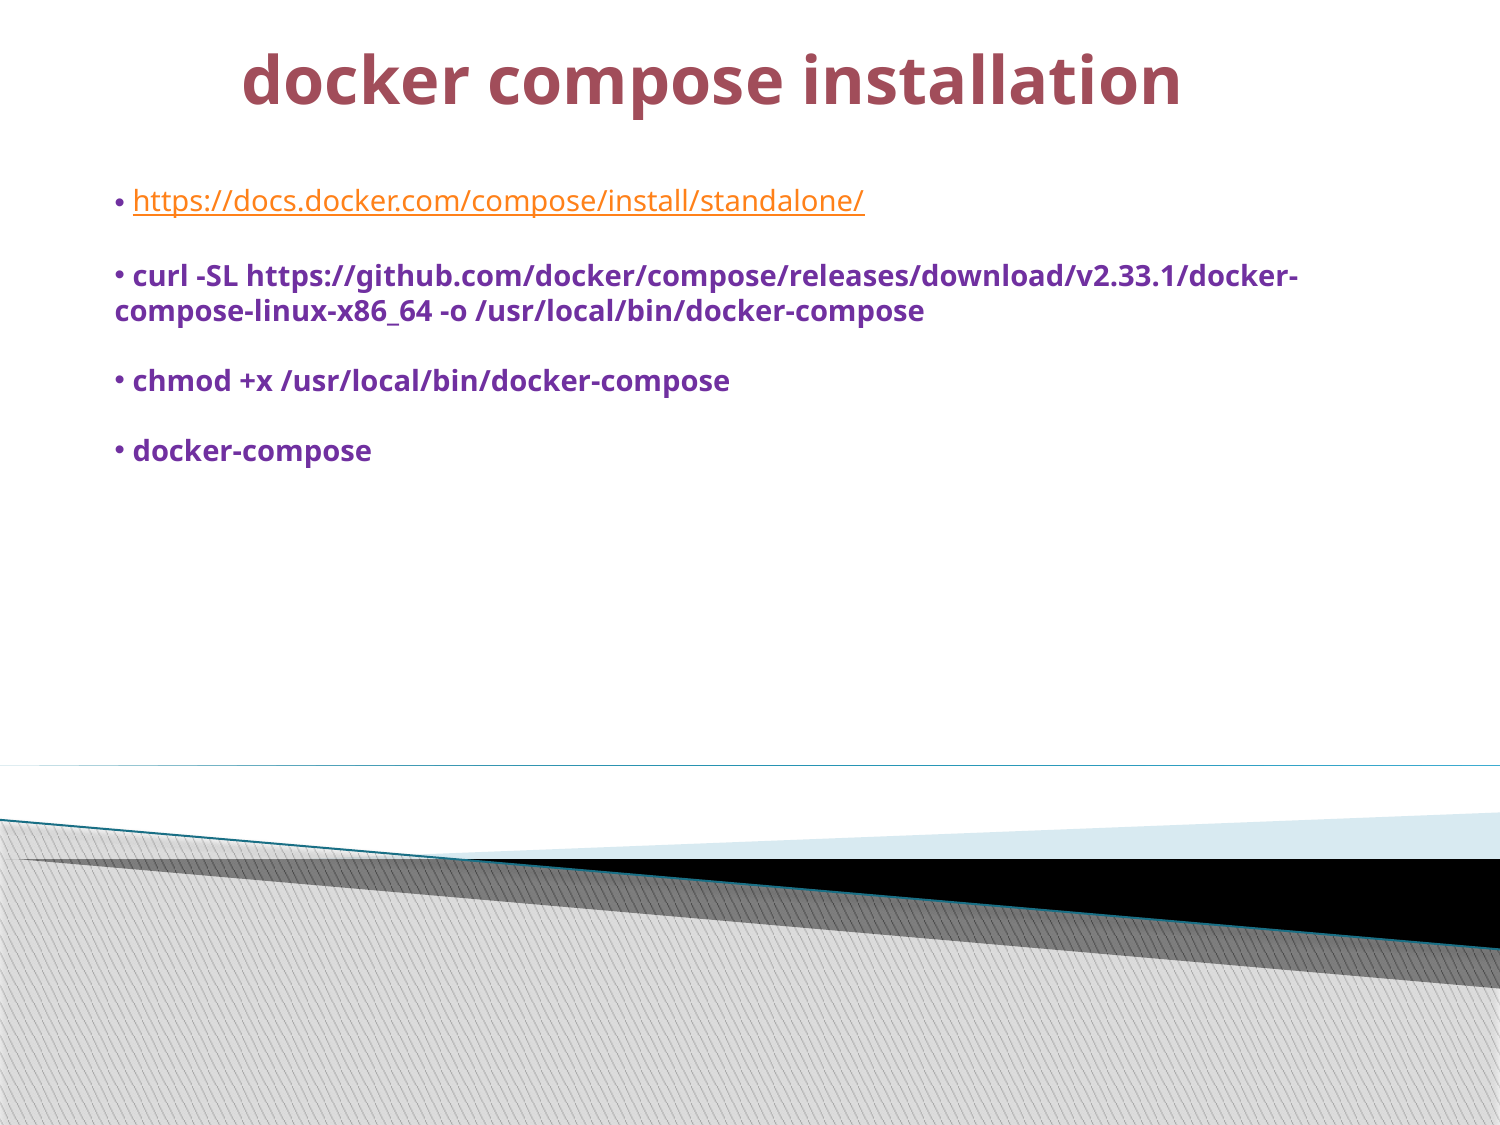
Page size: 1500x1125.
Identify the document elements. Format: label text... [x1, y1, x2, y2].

picture [5, 859, 1500, 989]
text_box https://docs.docker.com/compose/install/standalone/ curl -SL https://github.com/docker/compose/releases/download/v2.33.1/docker-compose-linux-x86_64 -o /usr/local/bin/docker-compose chmod +x /usr/local/bin/docker-compose docker-compose [99, 174, 1450, 475]
title docker compose installation [75, 37, 1350, 125]
